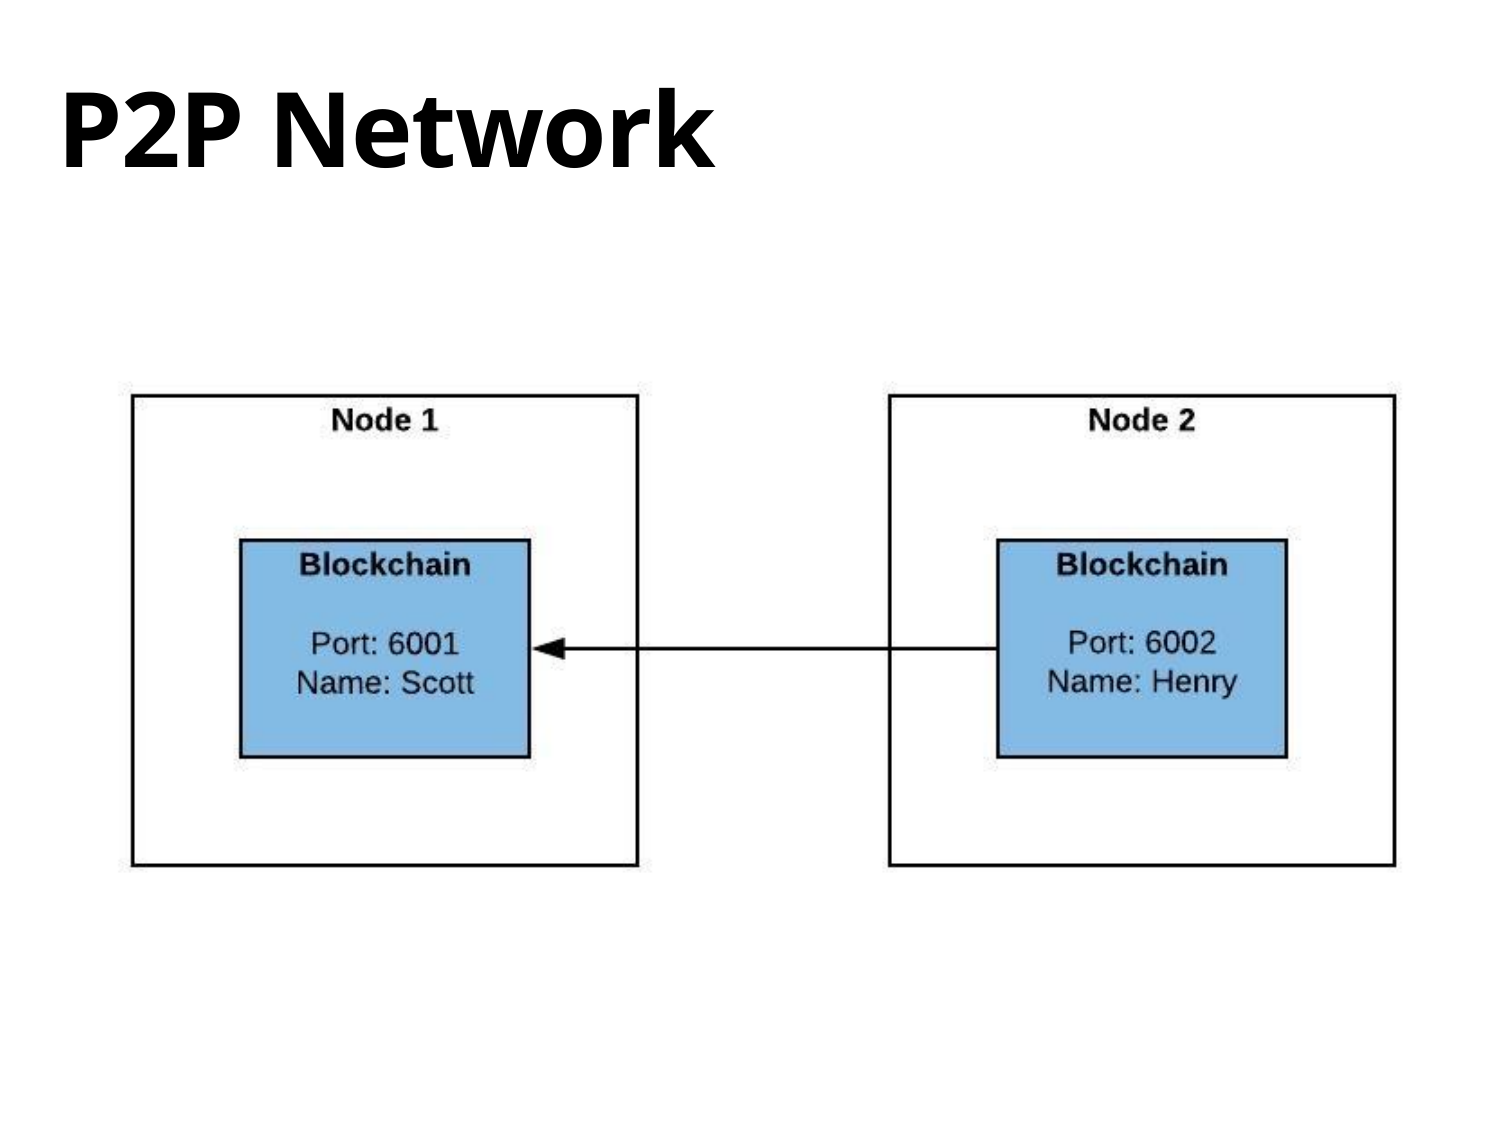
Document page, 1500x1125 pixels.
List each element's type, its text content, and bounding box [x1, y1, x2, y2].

picture [61, 324, 1468, 938]
title P2P Network [33, 62, 1468, 238]
